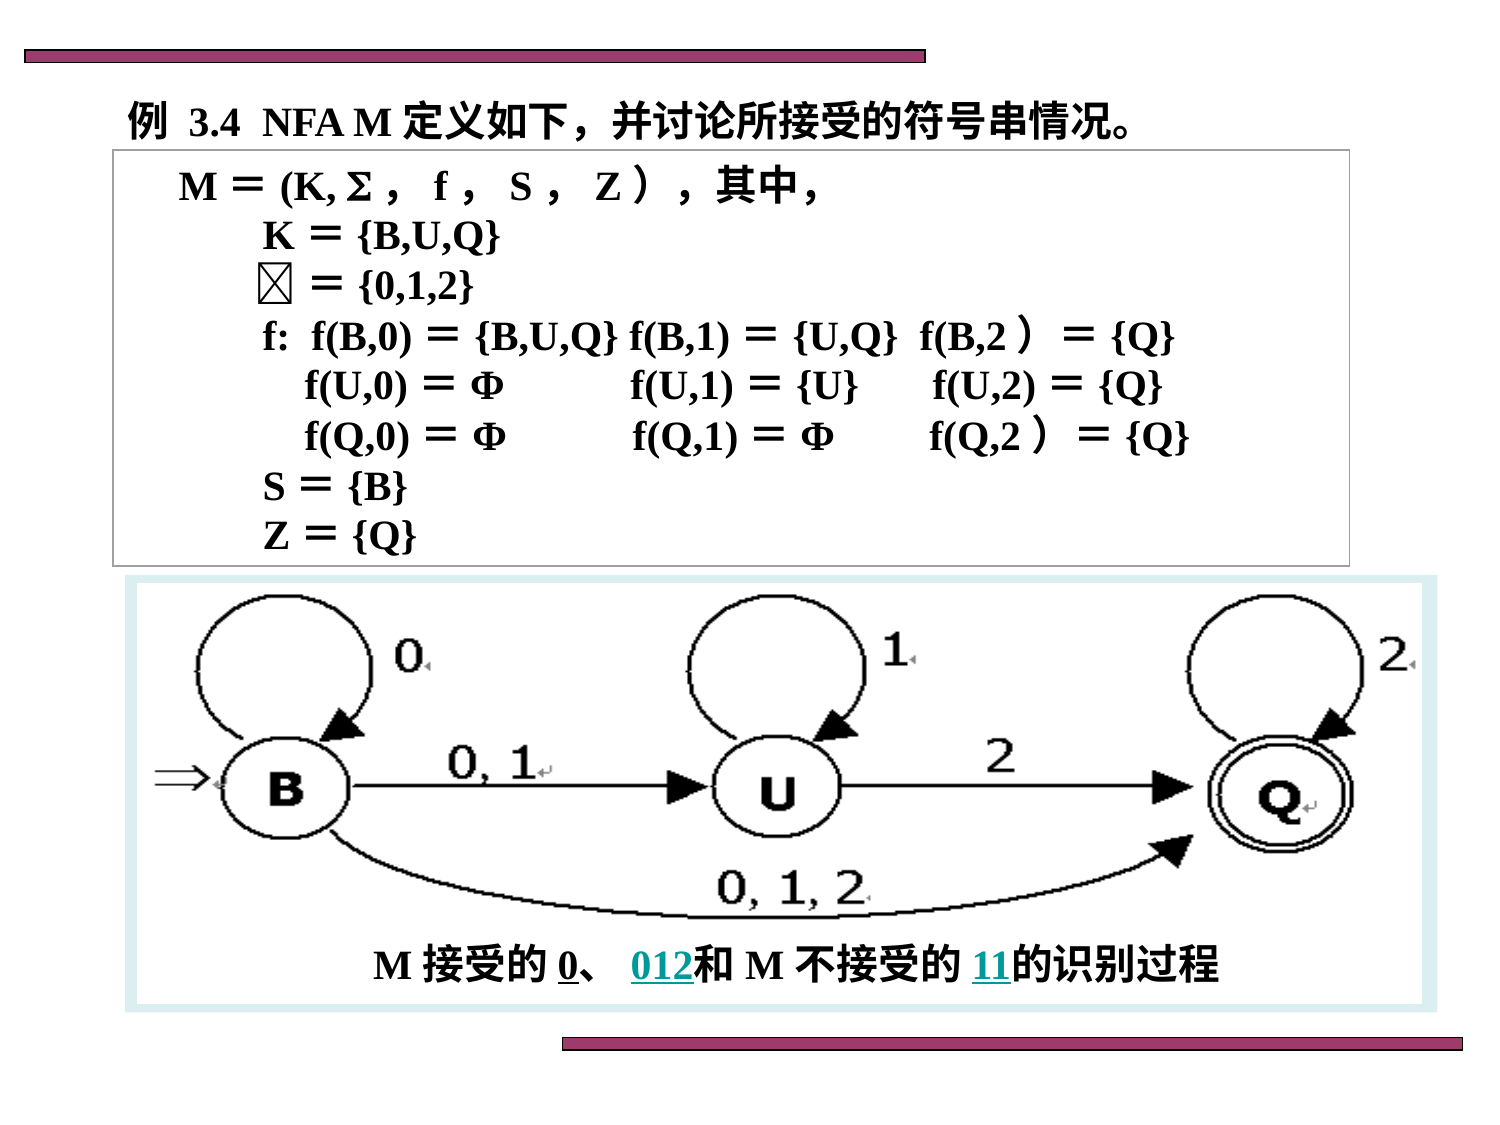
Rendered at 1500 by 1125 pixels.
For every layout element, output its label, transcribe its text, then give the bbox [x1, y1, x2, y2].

text_box [125, 574, 1438, 1013]
picture [137, 583, 1422, 1004]
text_box 例 3.4 NFA M定义如下，并讨论所接受的符号串情况。 [112, 87, 1388, 153]
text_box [112, 149, 1351, 567]
